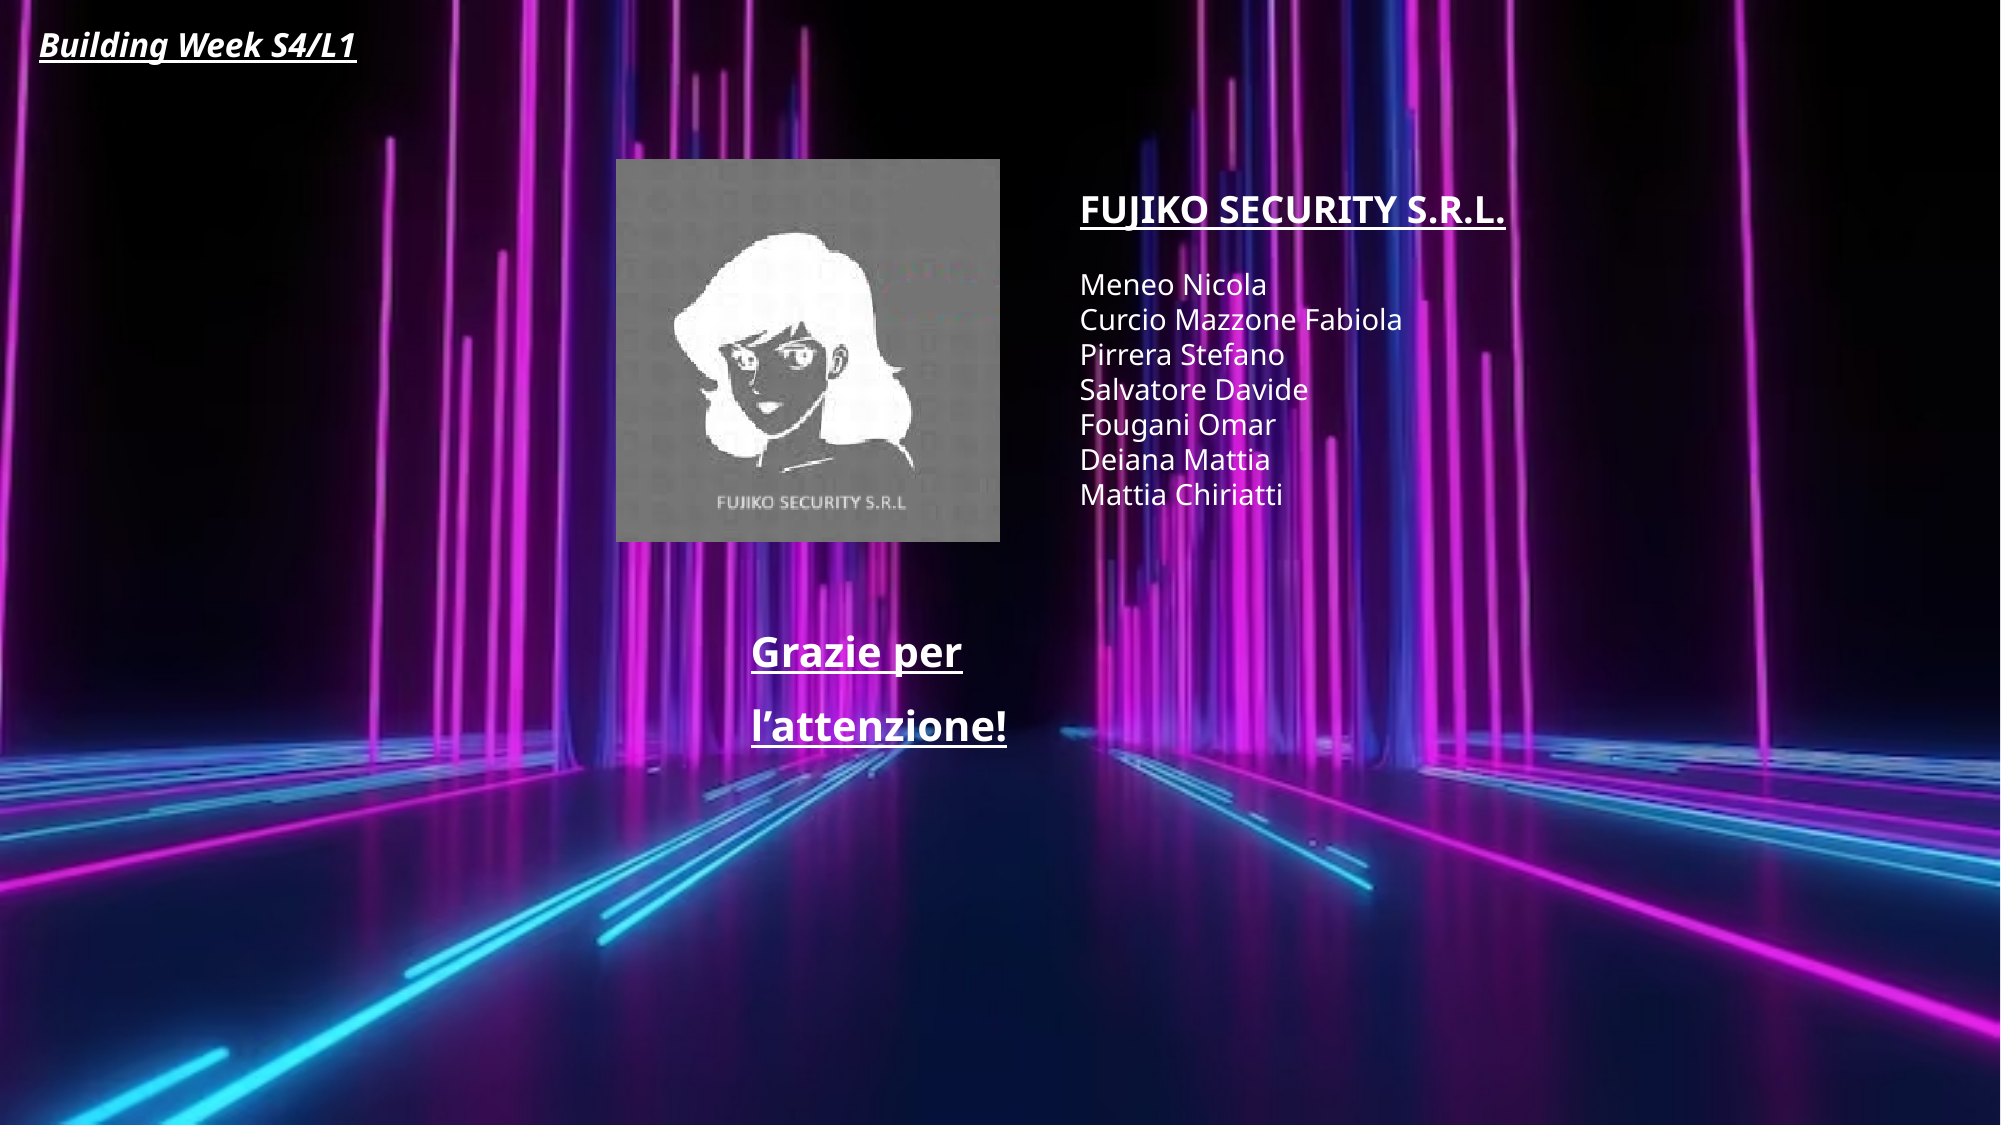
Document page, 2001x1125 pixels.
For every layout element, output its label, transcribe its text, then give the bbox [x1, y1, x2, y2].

text_box FUJIKO SECURITY S.R.L. Meneo Nicola Curcio Mazzone Fabiola Pirrera Stefano Salvatore Davide Fougani Omar Deiana Mattia Mattia Chiriatti [1064, 179, 1564, 519]
text_box Building Week S4/L1 [24, 16, 460, 72]
picture [0, 0, 2001, 1125]
text_box Grazie per l’attenzione! [750, 602, 1198, 750]
